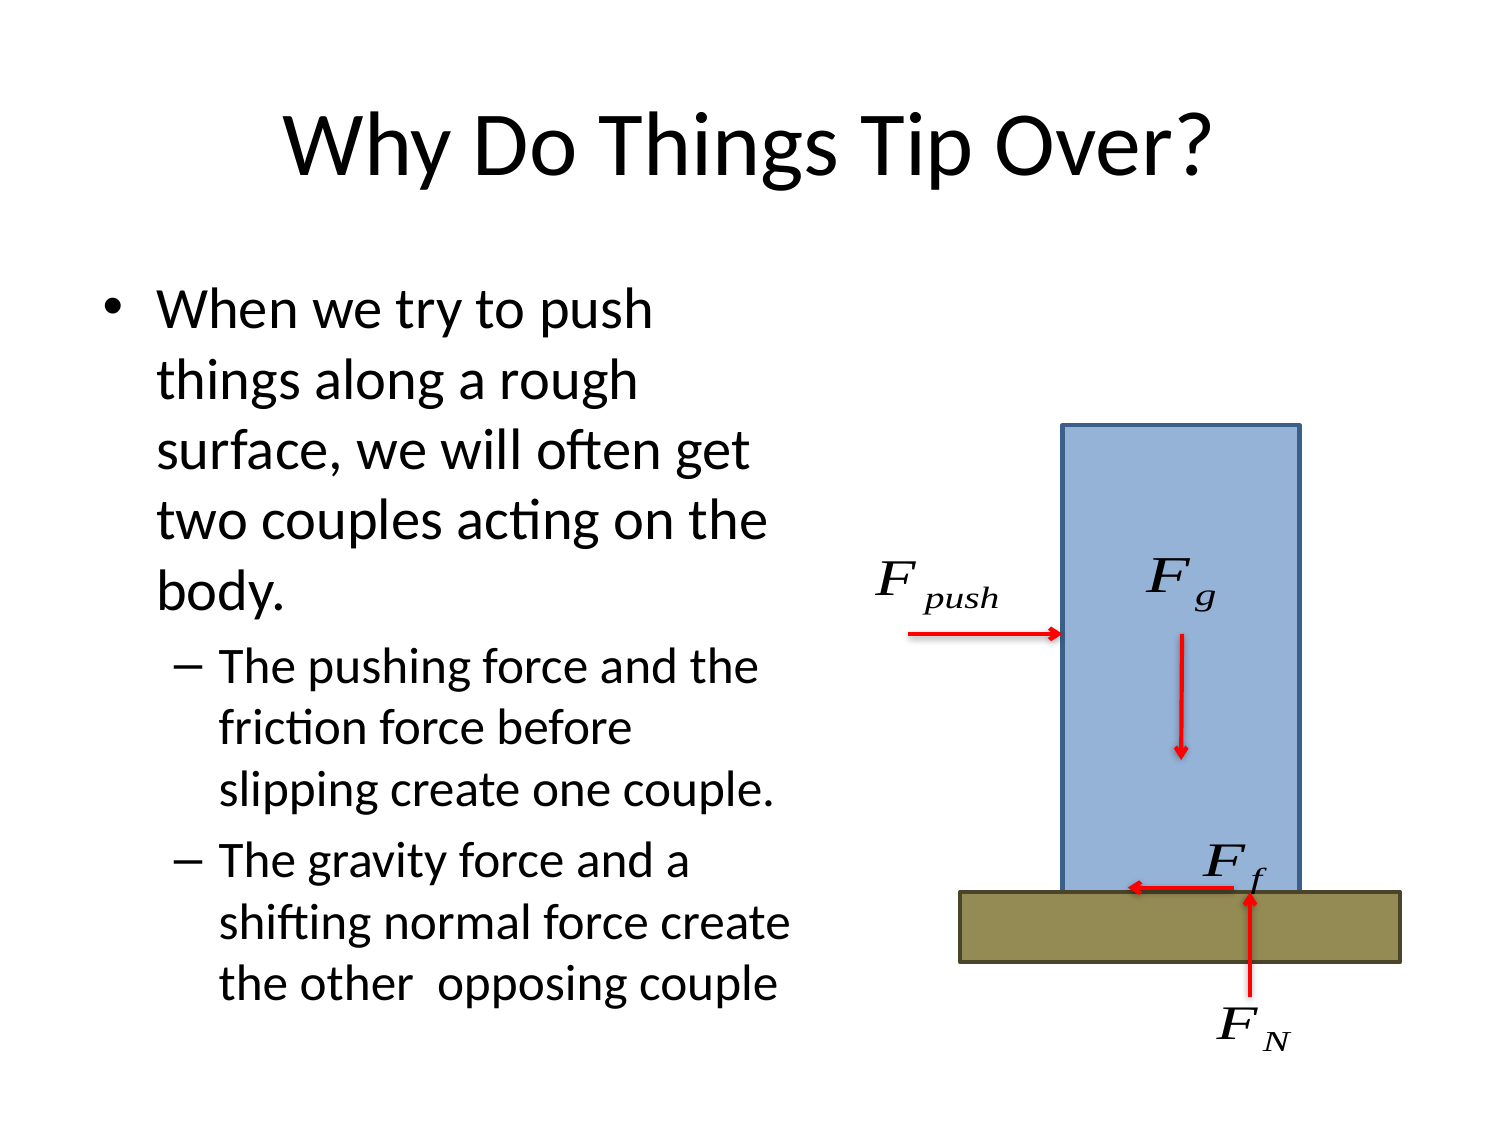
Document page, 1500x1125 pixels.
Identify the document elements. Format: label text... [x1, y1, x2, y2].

text_box [1060, 423, 1302, 890]
text_box [958, 890, 1251, 964]
title Why Do Things Tip Over? [75, 45, 1425, 233]
list When we try to push things along a rough surface, we will often get two couples acting on the body. The pushing force and the friction force before slipping create one couple. The gravity force and a shifting normal force create the other opposing couple [87, 262, 813, 1028]
text_box [1254, 890, 1402, 964]
